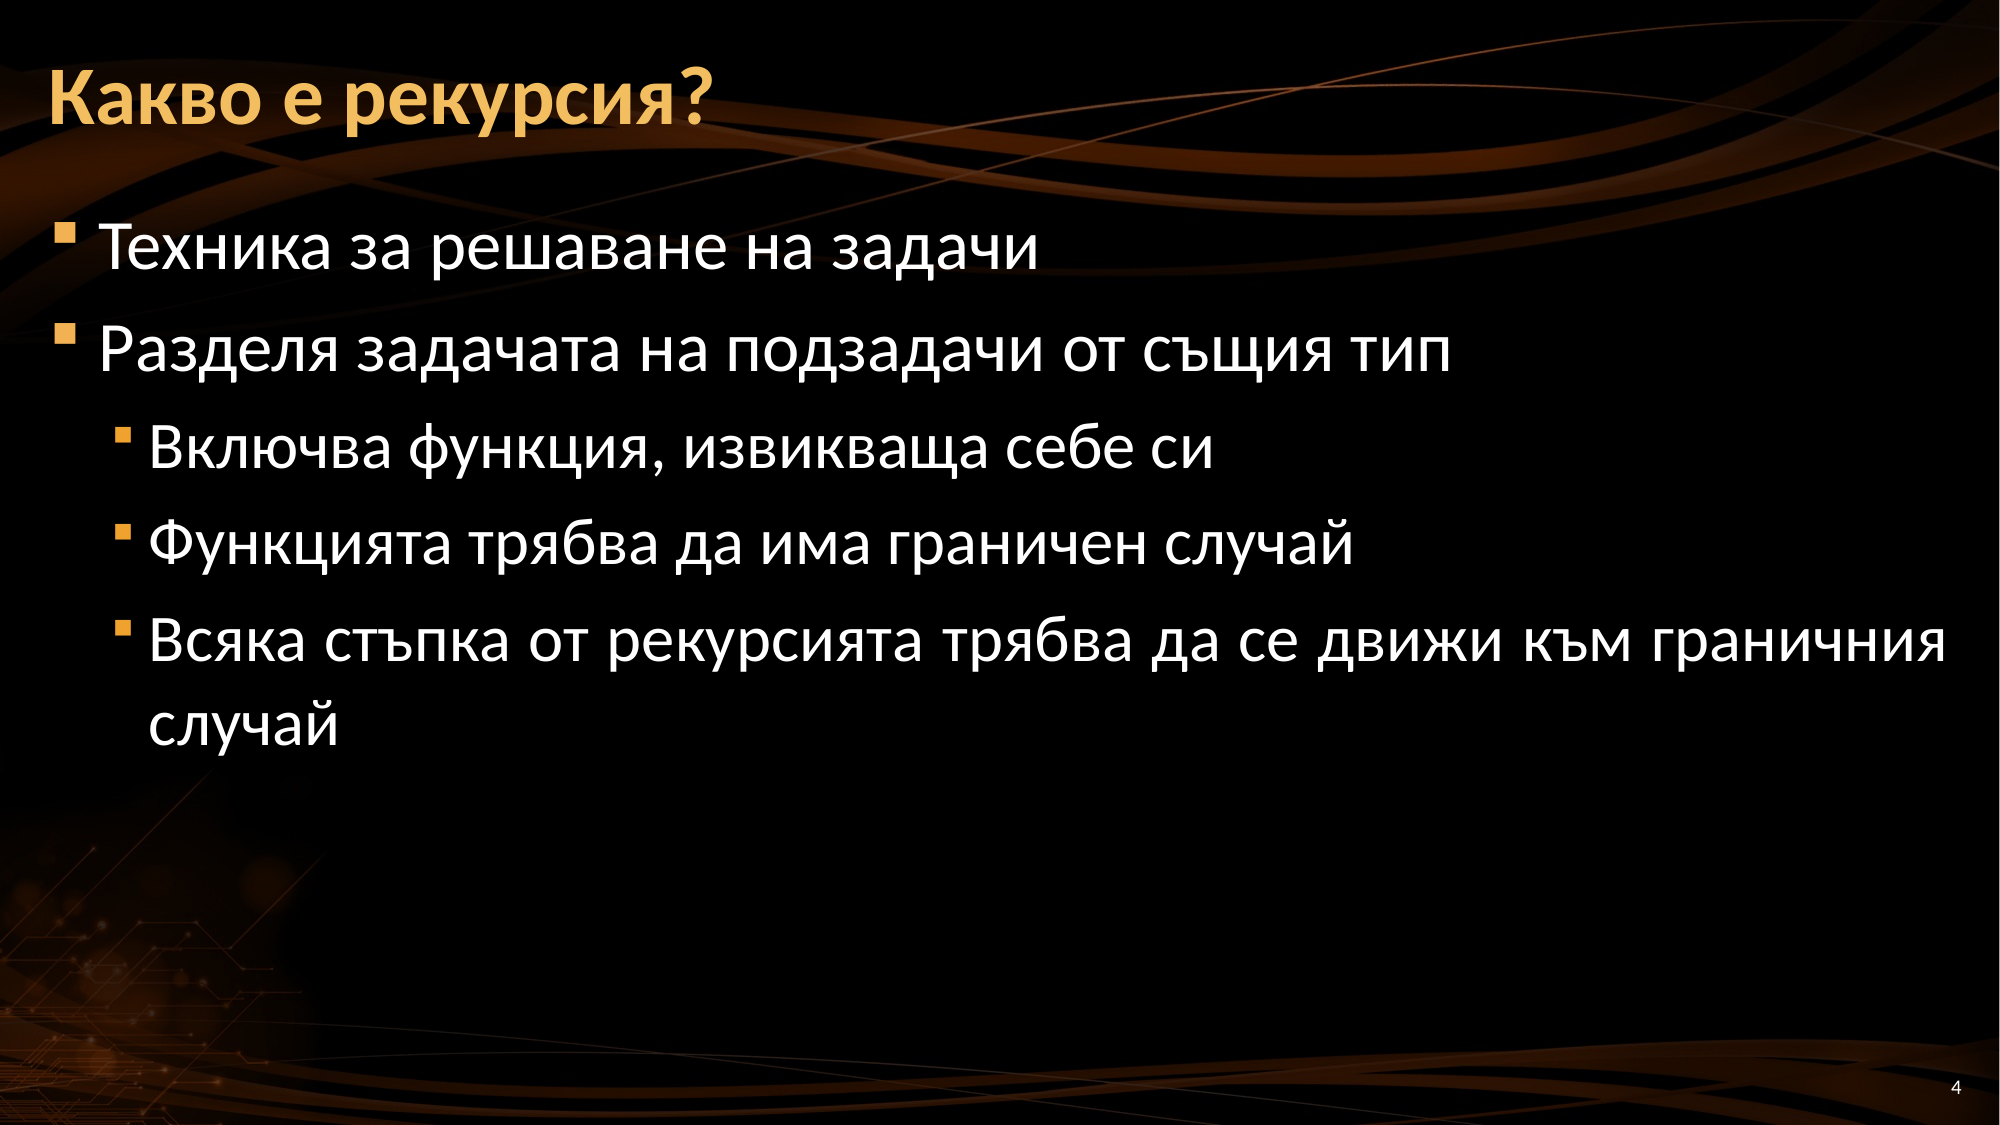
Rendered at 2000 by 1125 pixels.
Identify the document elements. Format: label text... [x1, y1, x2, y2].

list Техника за решаване на задачи Разделя задачата на подзадачи от същия тип Включва функция, извикваща себе си Функцията трябва да има граничен случай Всяка стъпка от рекурсията трябва да се движи към граничния случай [31, 189, 1968, 1103]
title Какво е рекурсия? [30, 6, 1968, 189]
picture [0, 0, 2000, 1125]
slide_number 4 [1897, 1070, 1968, 1103]
